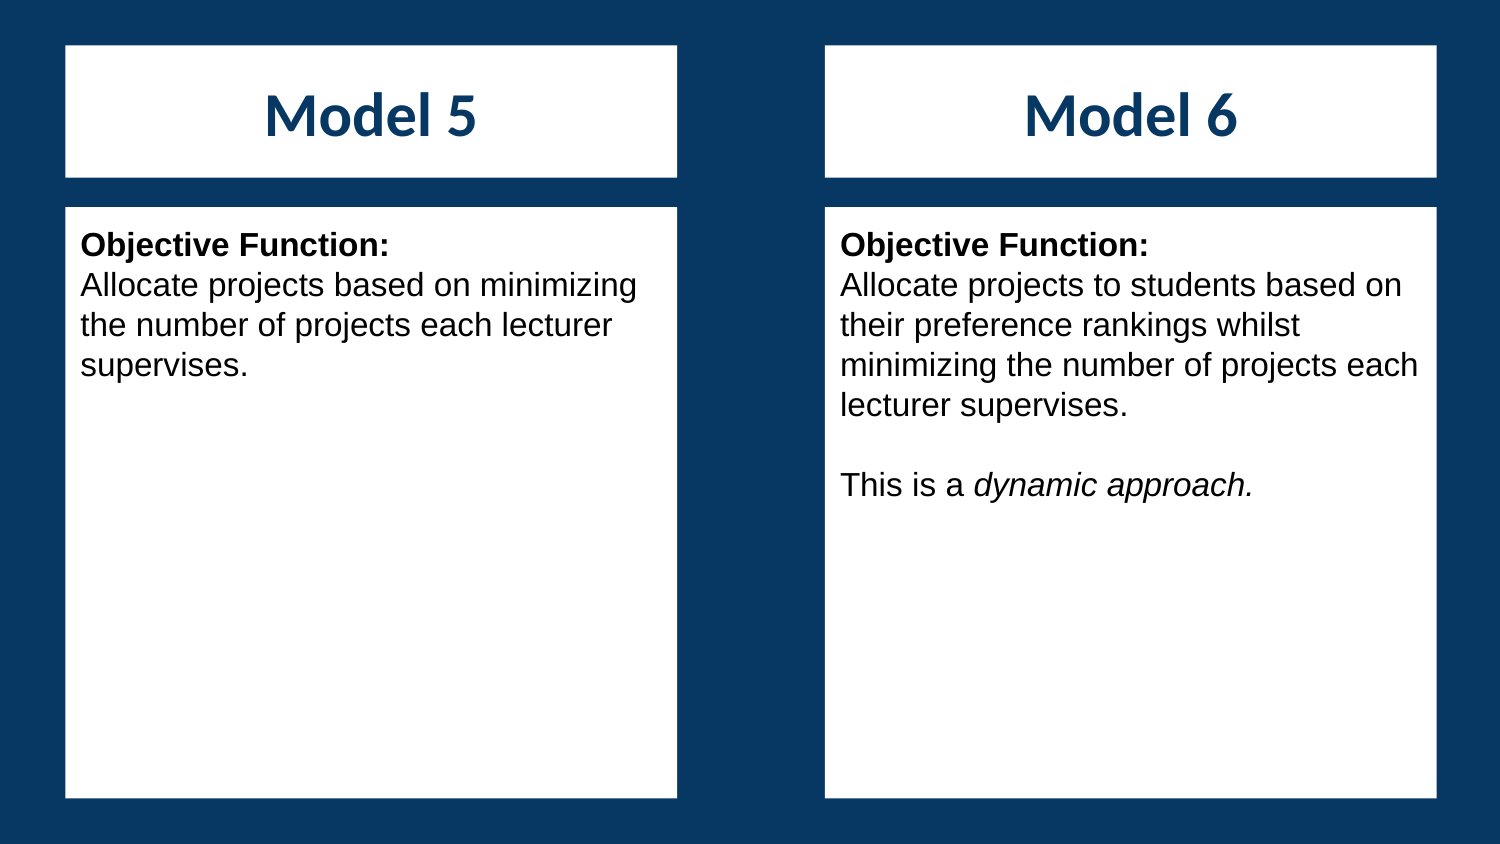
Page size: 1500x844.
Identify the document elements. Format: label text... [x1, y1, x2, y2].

text_box Objective Function: Allocate projects based on minimizing the number of projects each lecturer supervises. [65, 207, 678, 799]
text_box Objective Function: Allocate projects to students based on their preference rankings whilst minimizing the number of projects each lecturer supervises. This is a dynamic approach. [824, 207, 1437, 799]
text_box Model 5 [65, 45, 678, 178]
text_box Model 6 [824, 45, 1437, 178]
